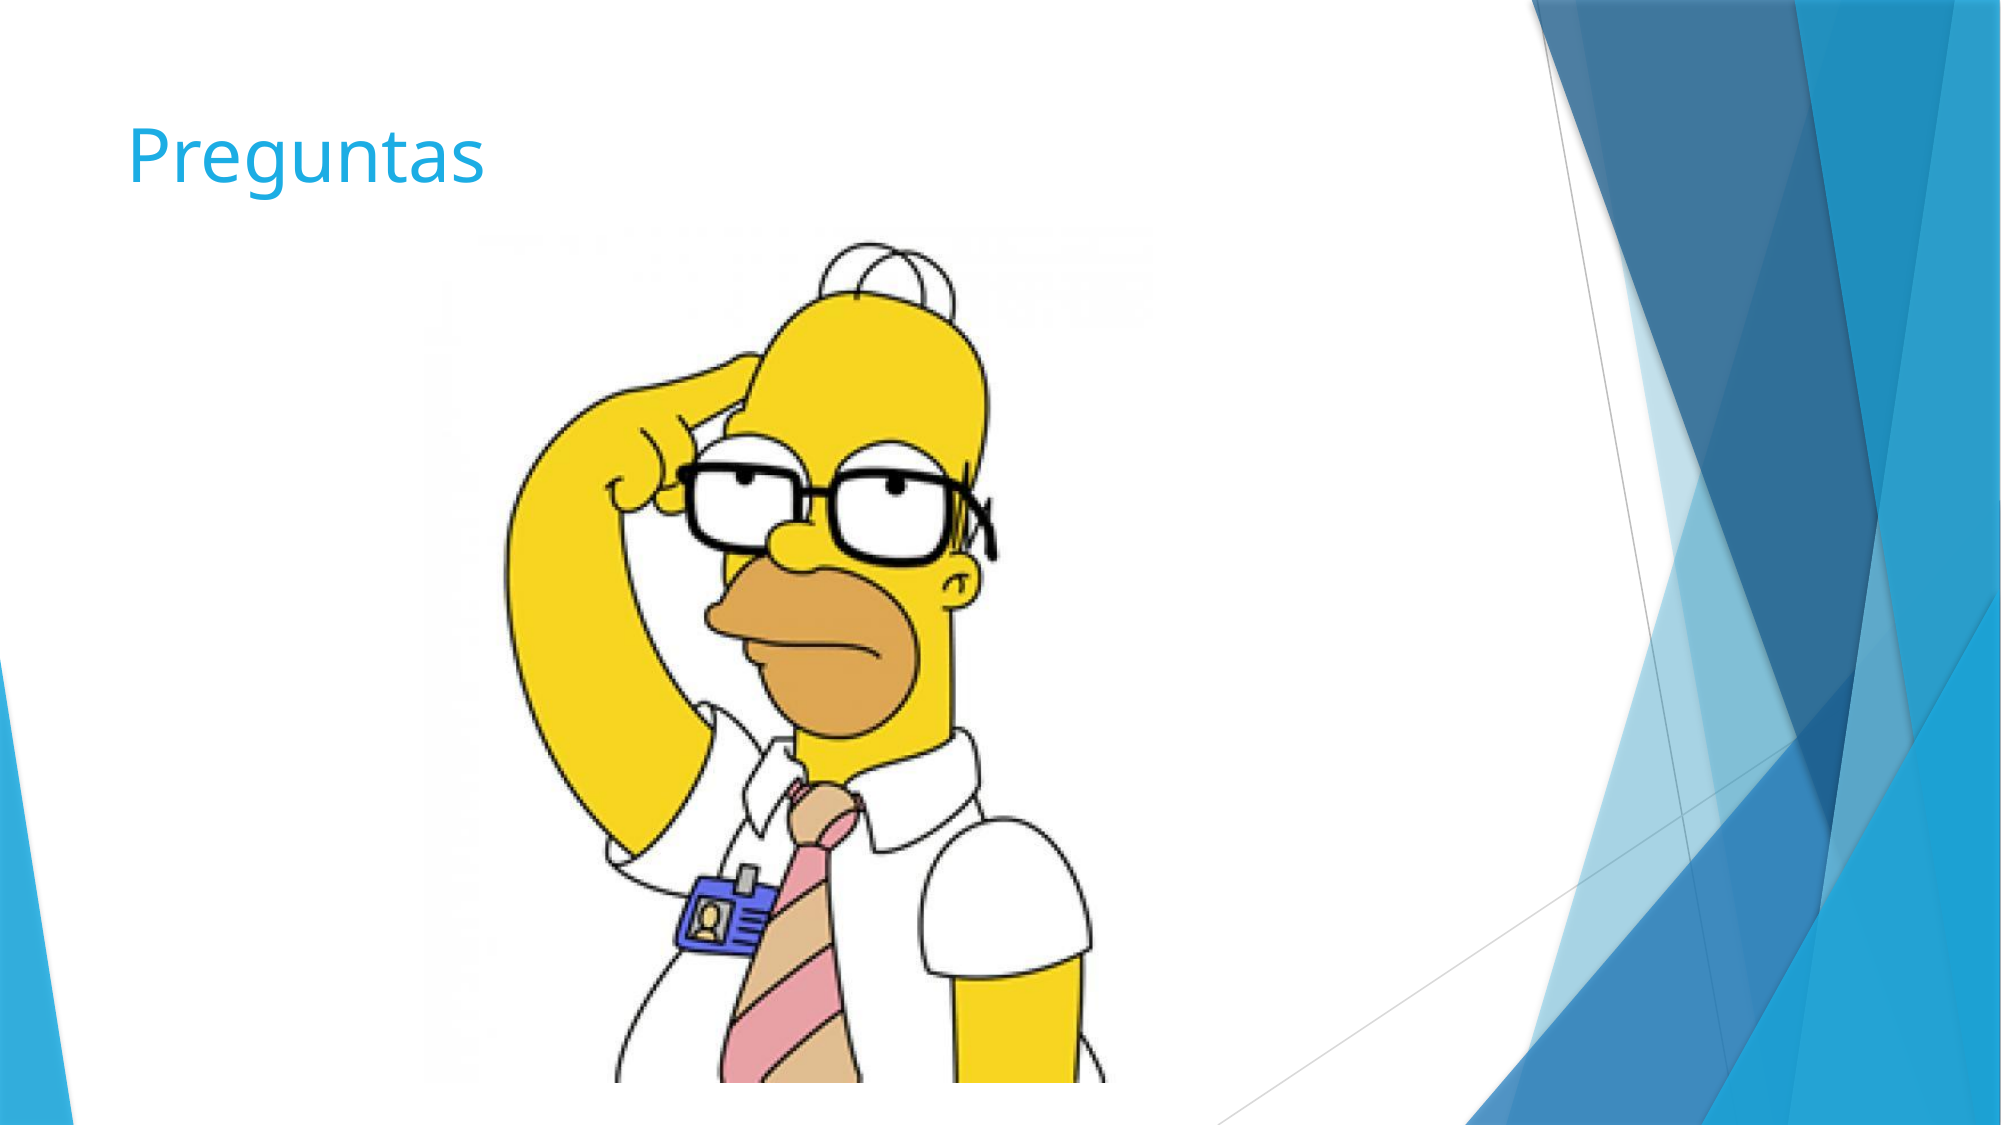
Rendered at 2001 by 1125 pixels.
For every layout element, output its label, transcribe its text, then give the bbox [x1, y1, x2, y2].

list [423, 227, 1153, 1084]
title Preguntas [111, 99, 1522, 317]
